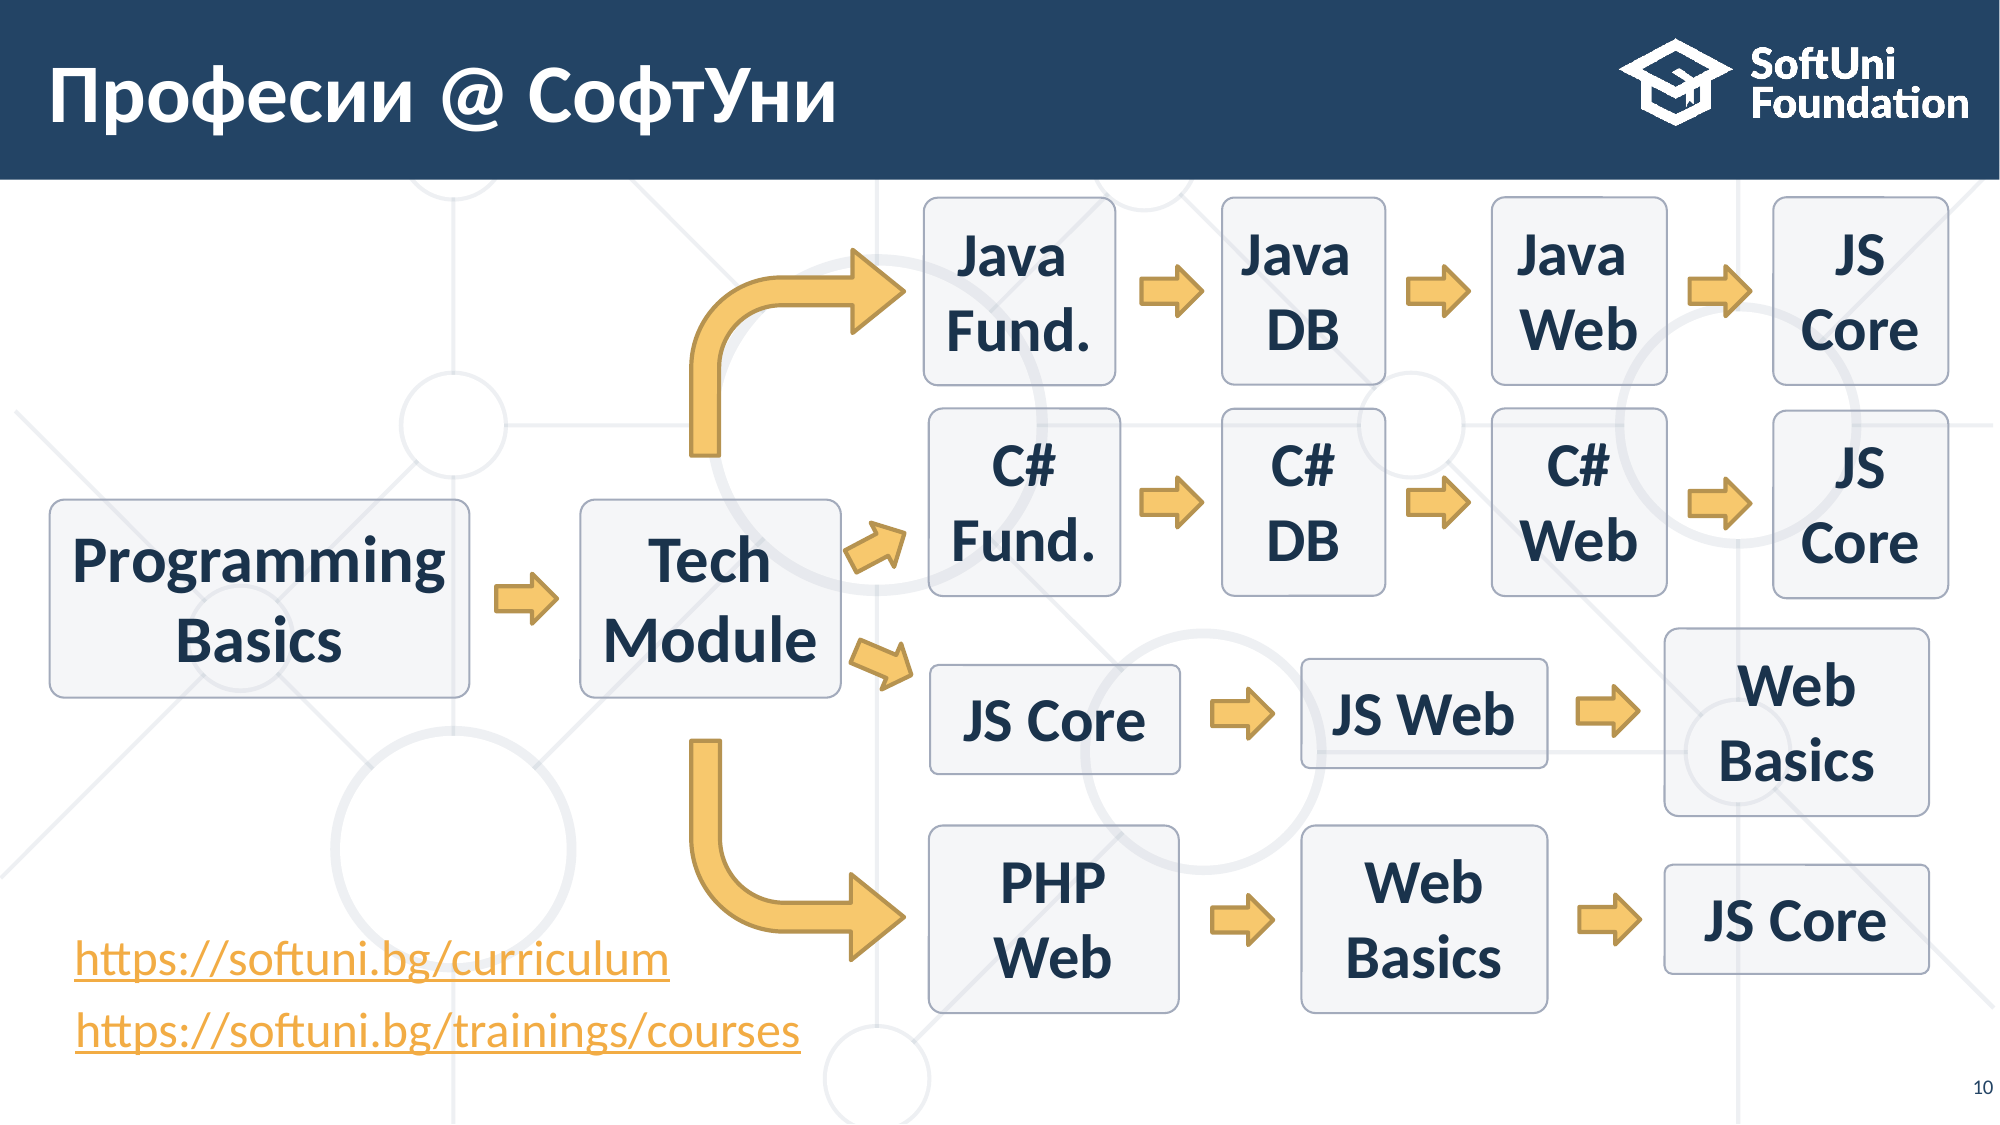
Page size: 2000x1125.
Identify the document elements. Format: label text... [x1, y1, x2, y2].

text_box Web Basics [1664, 628, 1930, 817]
text_box C# Fund. [928, 408, 1121, 597]
text_box [1406, 475, 1472, 530]
text_box [1575, 684, 1641, 738]
text_box JS Core [1773, 410, 1949, 599]
text_box [1406, 264, 1472, 319]
text_box [1139, 475, 1205, 530]
picture [1618, 38, 1968, 126]
text_box Java Web [1491, 197, 1667, 385]
text_box [1577, 892, 1643, 947]
title Професии @ СофтУни [31, 16, 1591, 162]
text_box [494, 571, 560, 626]
text_box Programming Basics [49, 499, 470, 698]
text_box [1139, 264, 1205, 319]
text_box JS Core [1664, 864, 1930, 974]
text_box JS Core [1773, 197, 1949, 385]
text_box https://softuni.bg/trainings/courses [60, 989, 816, 1065]
text_box [689, 247, 907, 458]
slide_number 10 [1929, 1070, 2000, 1103]
text_box Tech Module [580, 499, 841, 698]
text_box [1210, 893, 1276, 947]
text_box [1687, 264, 1753, 319]
text_box JS Core [930, 664, 1181, 775]
text_box Web Basics [1301, 825, 1548, 1014]
text_box C# DB [1222, 408, 1386, 596]
text_box JS Web [1301, 658, 1548, 769]
text_box [1210, 686, 1276, 741]
text_box [842, 520, 907, 575]
text_box C# Web [1491, 408, 1667, 597]
text_box Java Fund. [923, 197, 1116, 386]
text_box [1687, 476, 1753, 531]
text_box Java DB [1222, 197, 1386, 385]
text_box [689, 738, 907, 963]
text_box [848, 637, 914, 692]
text_box https://softuni.bg/curriculum [59, 918, 686, 993]
text_box PHP Web [928, 825, 1179, 1014]
